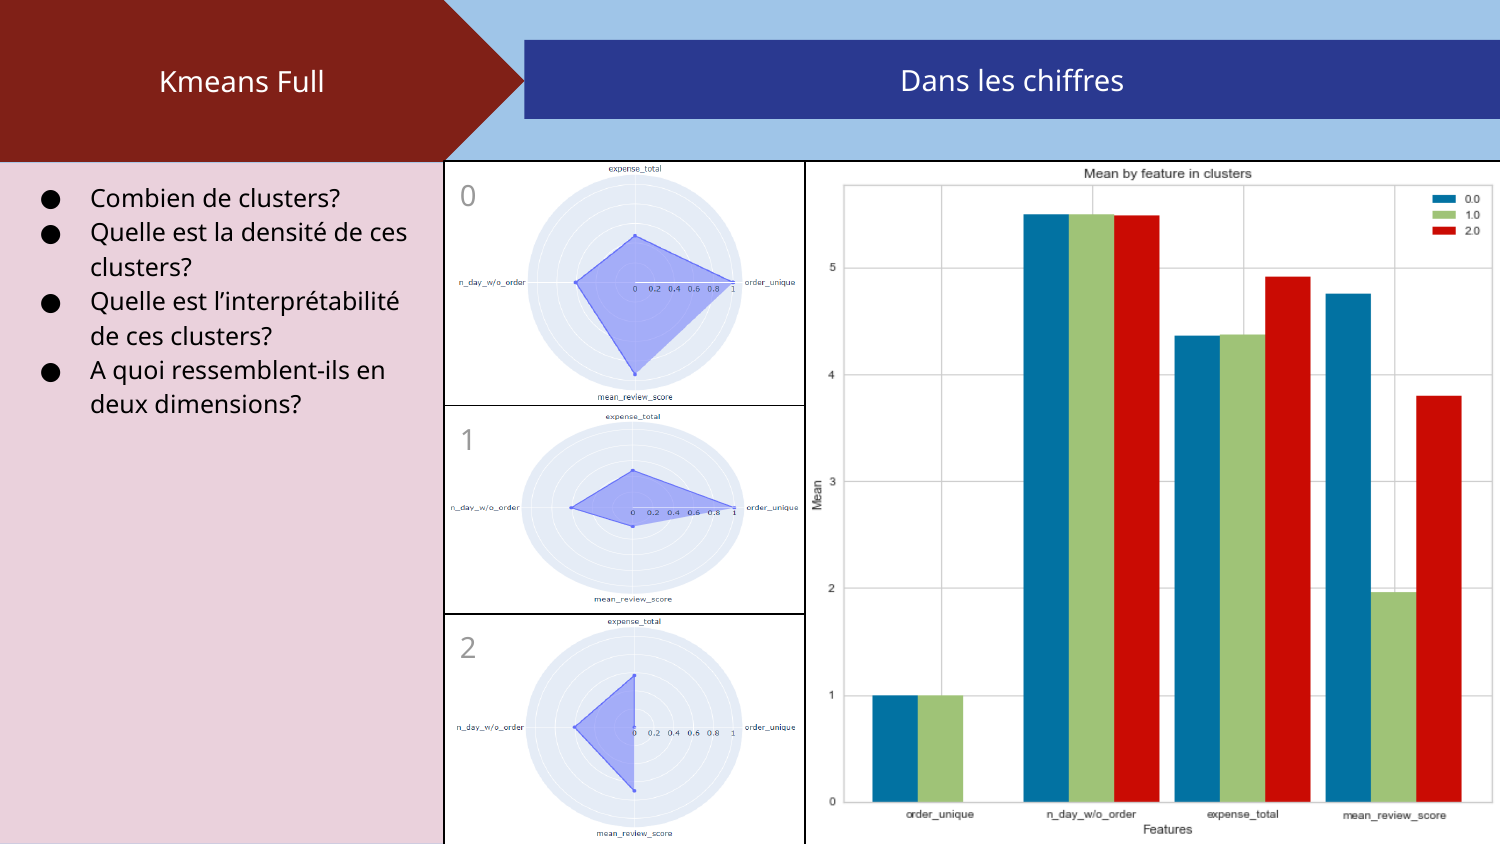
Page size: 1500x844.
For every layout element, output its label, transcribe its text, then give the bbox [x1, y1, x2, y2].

picture [444, 161, 1500, 844]
text_box Dans les chiffres [529, 39, 1500, 119]
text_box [0, 0, 525, 844]
